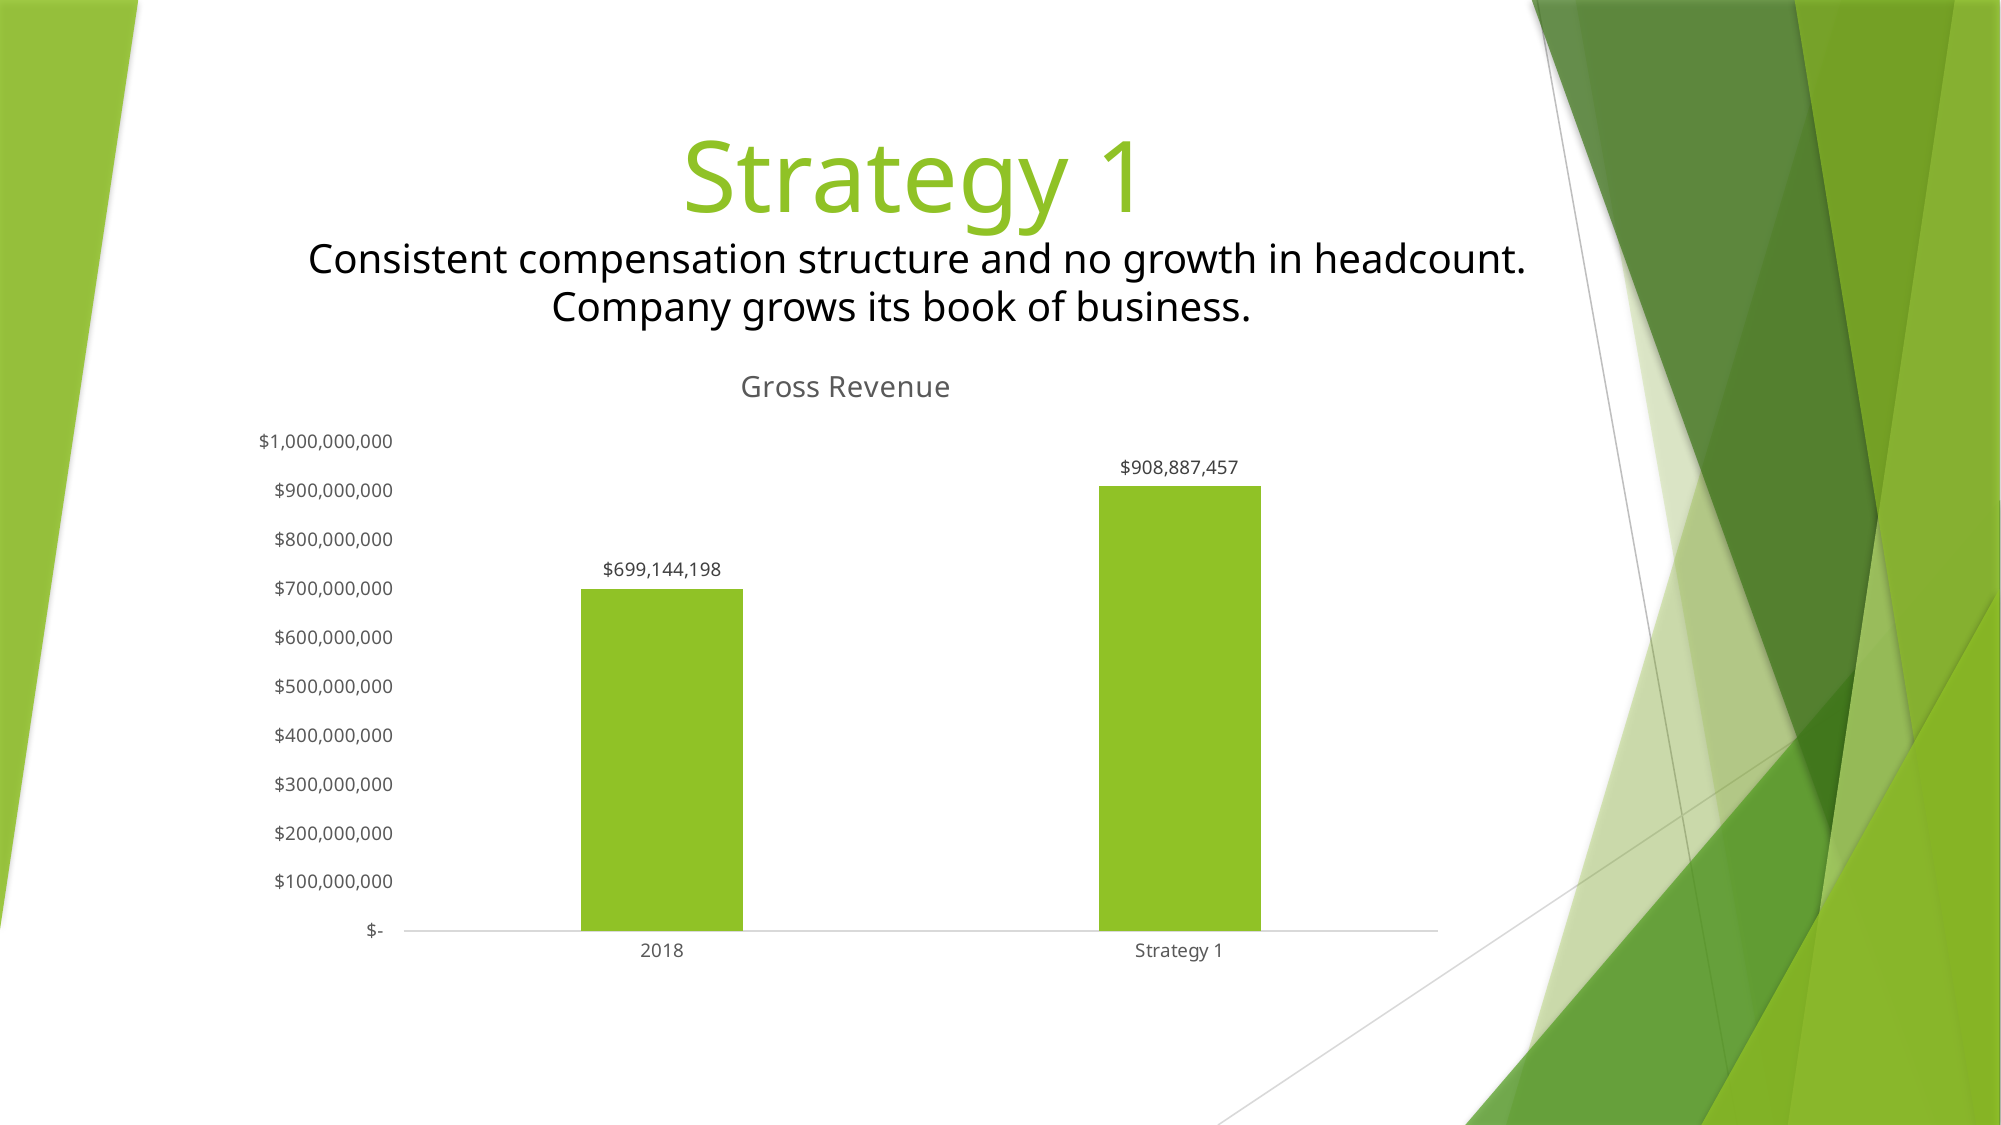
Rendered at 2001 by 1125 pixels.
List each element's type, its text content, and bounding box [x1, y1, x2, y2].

title Strategy 1 Consistent compensation structure and no growth in headcount. Company grows its book of business. [229, 106, 1606, 337]
chart [228, 336, 1464, 977]
